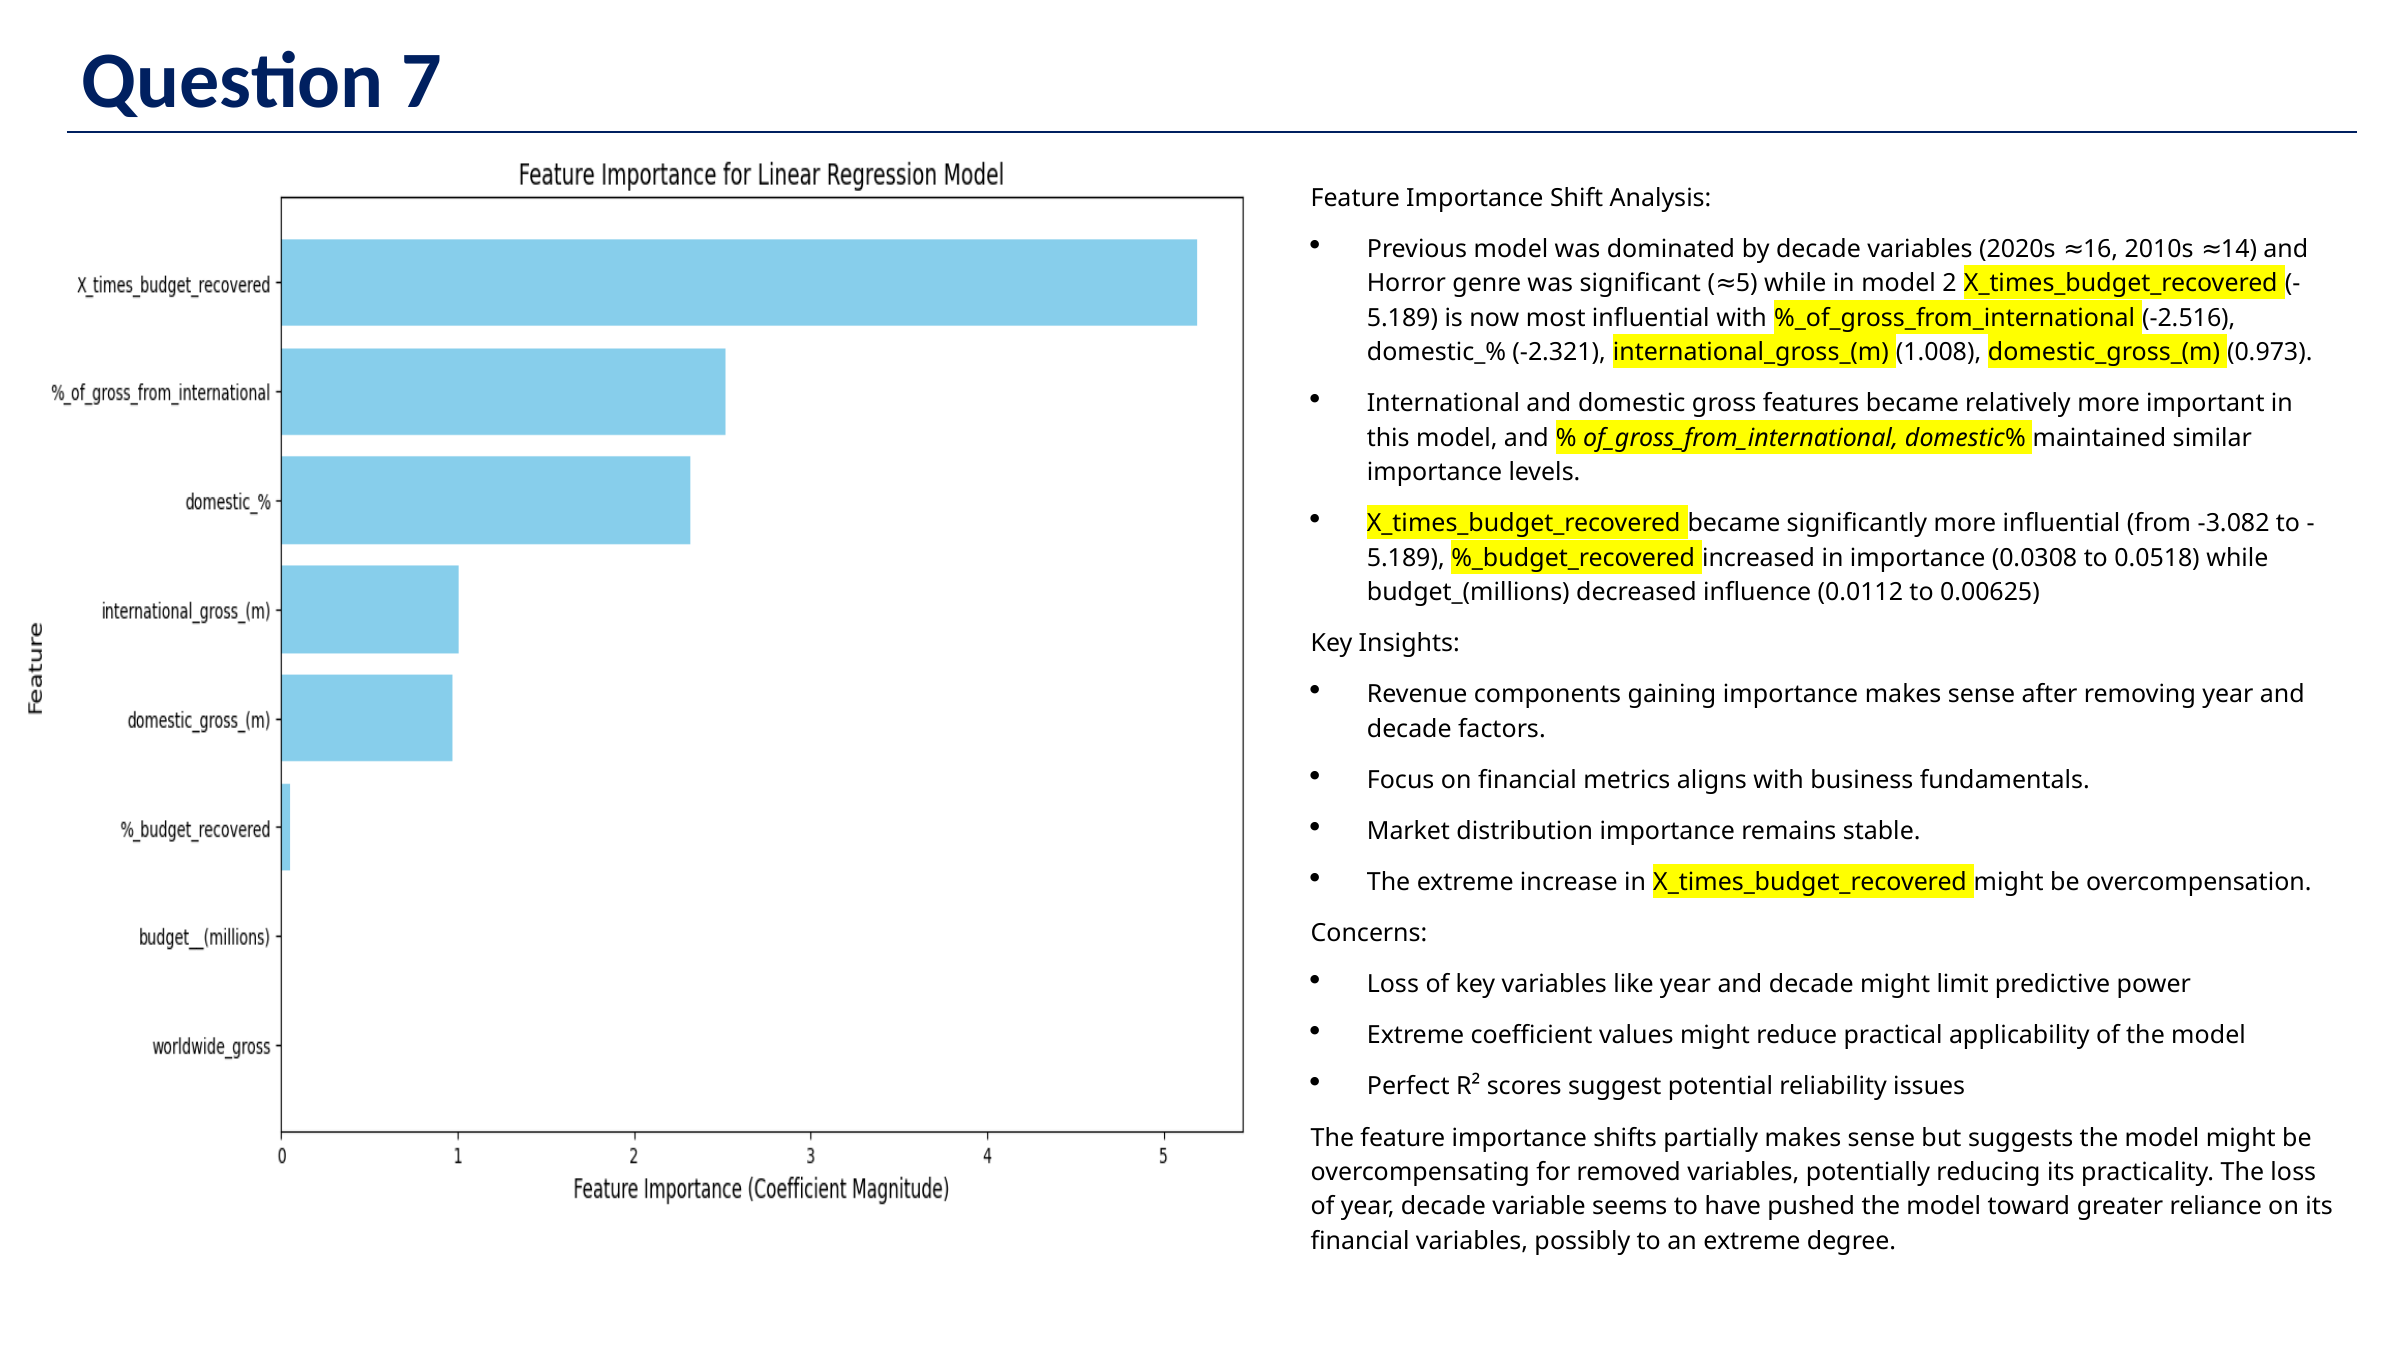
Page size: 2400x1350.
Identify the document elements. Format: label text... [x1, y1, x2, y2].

text_box Feature Importance Shift Analysis: Previous model was dominated by decade variables (2020s ≈16, 2010s ≈14) and Horror genre was significant (≈5) while in model 2 X_times_budget_recovered (-5.189) is now most influential with %_of_gross_from_international (-2.516), domestic_% (-2.321), international_gross_(m) (1.008), domestic_gross_(m) (0.973). International and domestic gross features became relatively more important in this model, and % of_gross_from_international, domestic% maintained similar importance levels. X_times_budget_recovered became significantly more influential (from -3.082 to -5.189), %_budget_recovered increased in importance (0.0308 to 0.0518) while budget_(millions) decreased influence (0.0112 to 0.00625) Key Insights: Revenue components gaining importance makes sense after removing year and decade factors. Focus on financial metrics aligns with business fundamentals. Market distribution importance remains stable. The extreme increase in X_times_budget_recovered might be overcompensation. Concerns: Loss of key variables like year and decade might limit predictive power Extreme coefficient values might reduce practical applicability of the model Perfect R² scores suggest potential reliability issues The feature importance shifts partially makes sense but suggests the model might be overcompensating for removed variables, potentially reducing its practicality. The loss of year, decade variable seems to have pushed the model toward greater reliance on its financial variables, possibly to an extreme degree. [1295, 169, 2357, 1314]
text_box Question 7 [66, 20, 1747, 131]
picture [15, 147, 1253, 1219]
